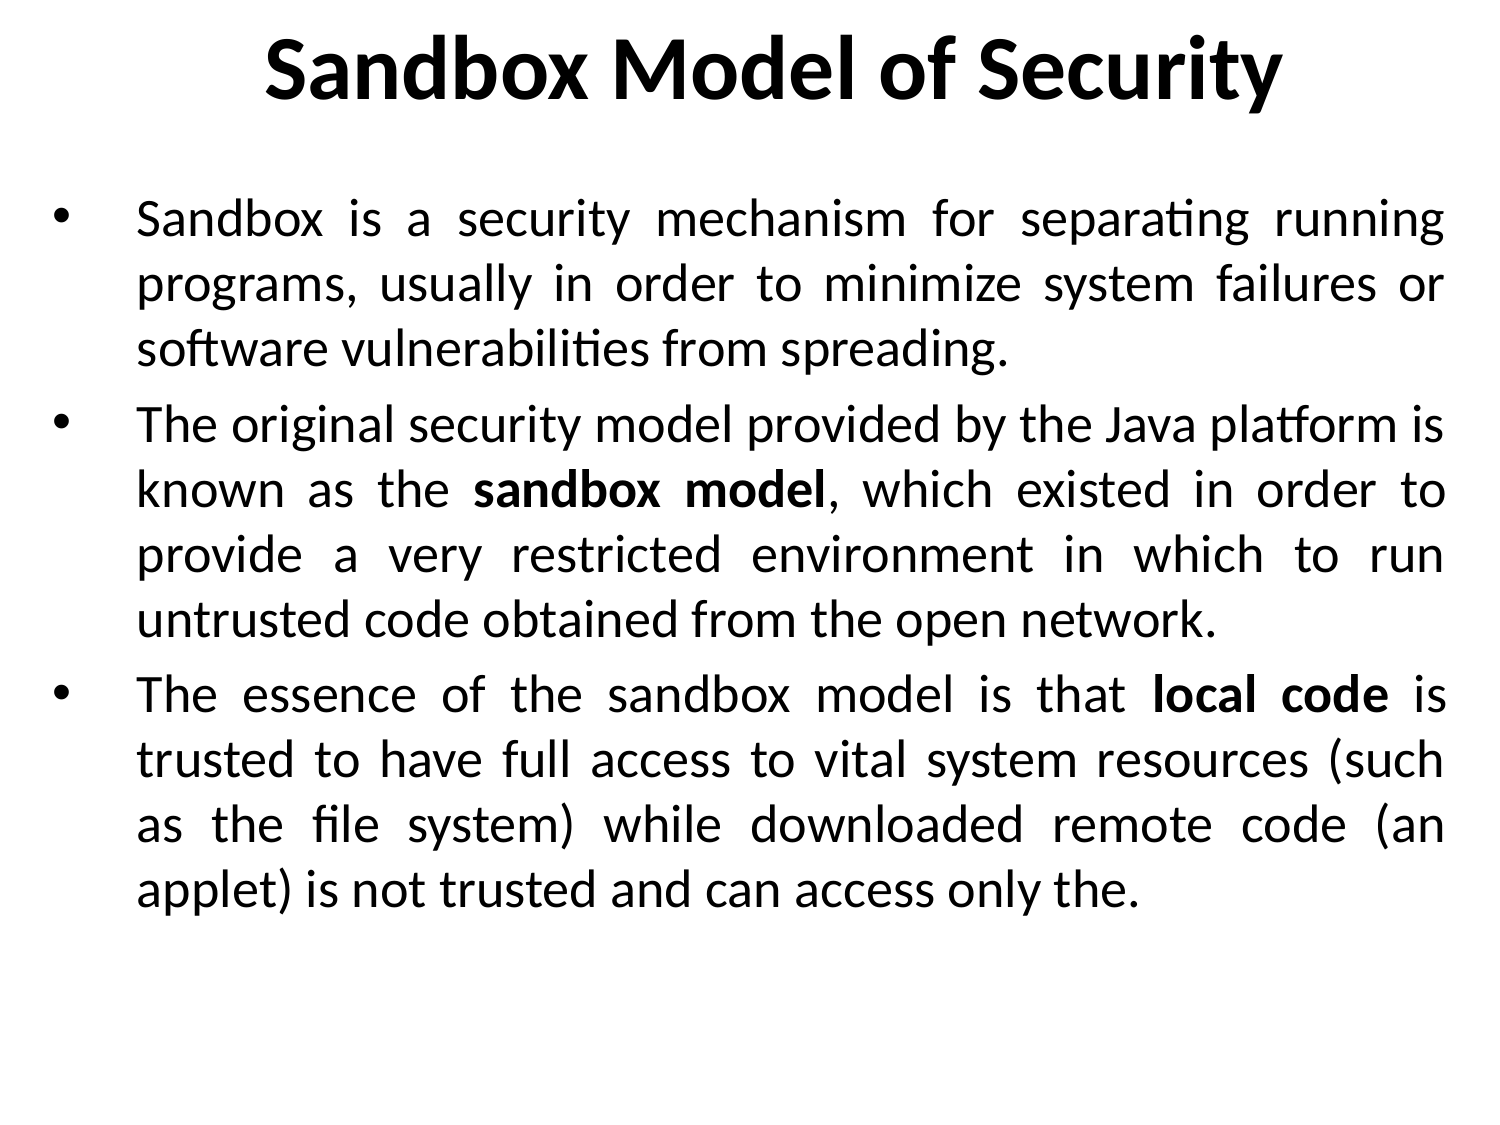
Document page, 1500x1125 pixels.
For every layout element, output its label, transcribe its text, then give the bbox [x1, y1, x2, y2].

list Sandbox is a security mechanism for separating running programs, usually in order to minimize system failures or software vulnerabilities from spreading. The original security model provided by the Java platform is known as the sandbox model, which existed in order to provide a very restricted environment in which to run untrusted code obtained from the open network. The essence of the sandbox model is that local code is trusted to have full access to vital system resources (such as the file system) while downloaded remote code (an applet) is not trusted and can access only the. [37, 174, 1463, 1088]
title Sandbox Model of Security [99, 0, 1450, 188]
